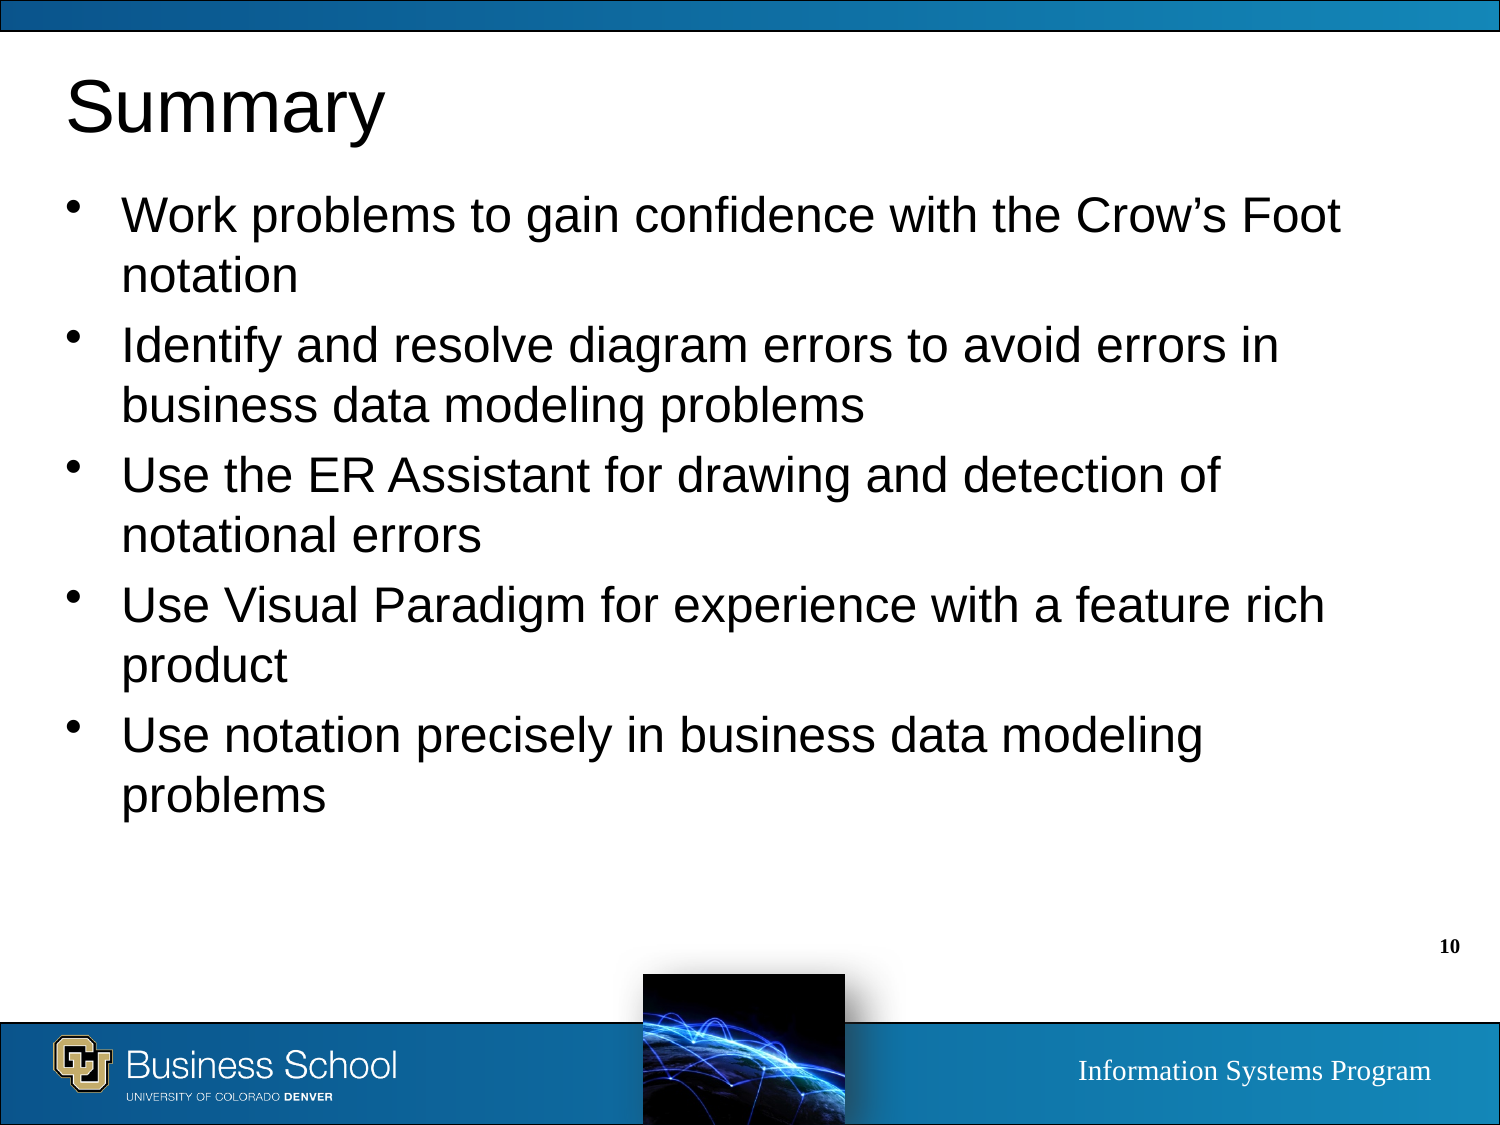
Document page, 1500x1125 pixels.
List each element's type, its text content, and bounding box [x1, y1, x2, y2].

picture [643, 974, 845, 1125]
list Work problems to gain confidence with the Crow’s Foot notation Identify and resolve diagram errors to avoid errors in business data modeling problems Use the ER Assistant for drawing and detection of notational errors Use Visual Paradigm for experience with a feature rich product Use notation precisely in business data modeling problems [49, 174, 1426, 913]
picture [53, 1034, 396, 1101]
title Summary [49, 49, 1426, 163]
